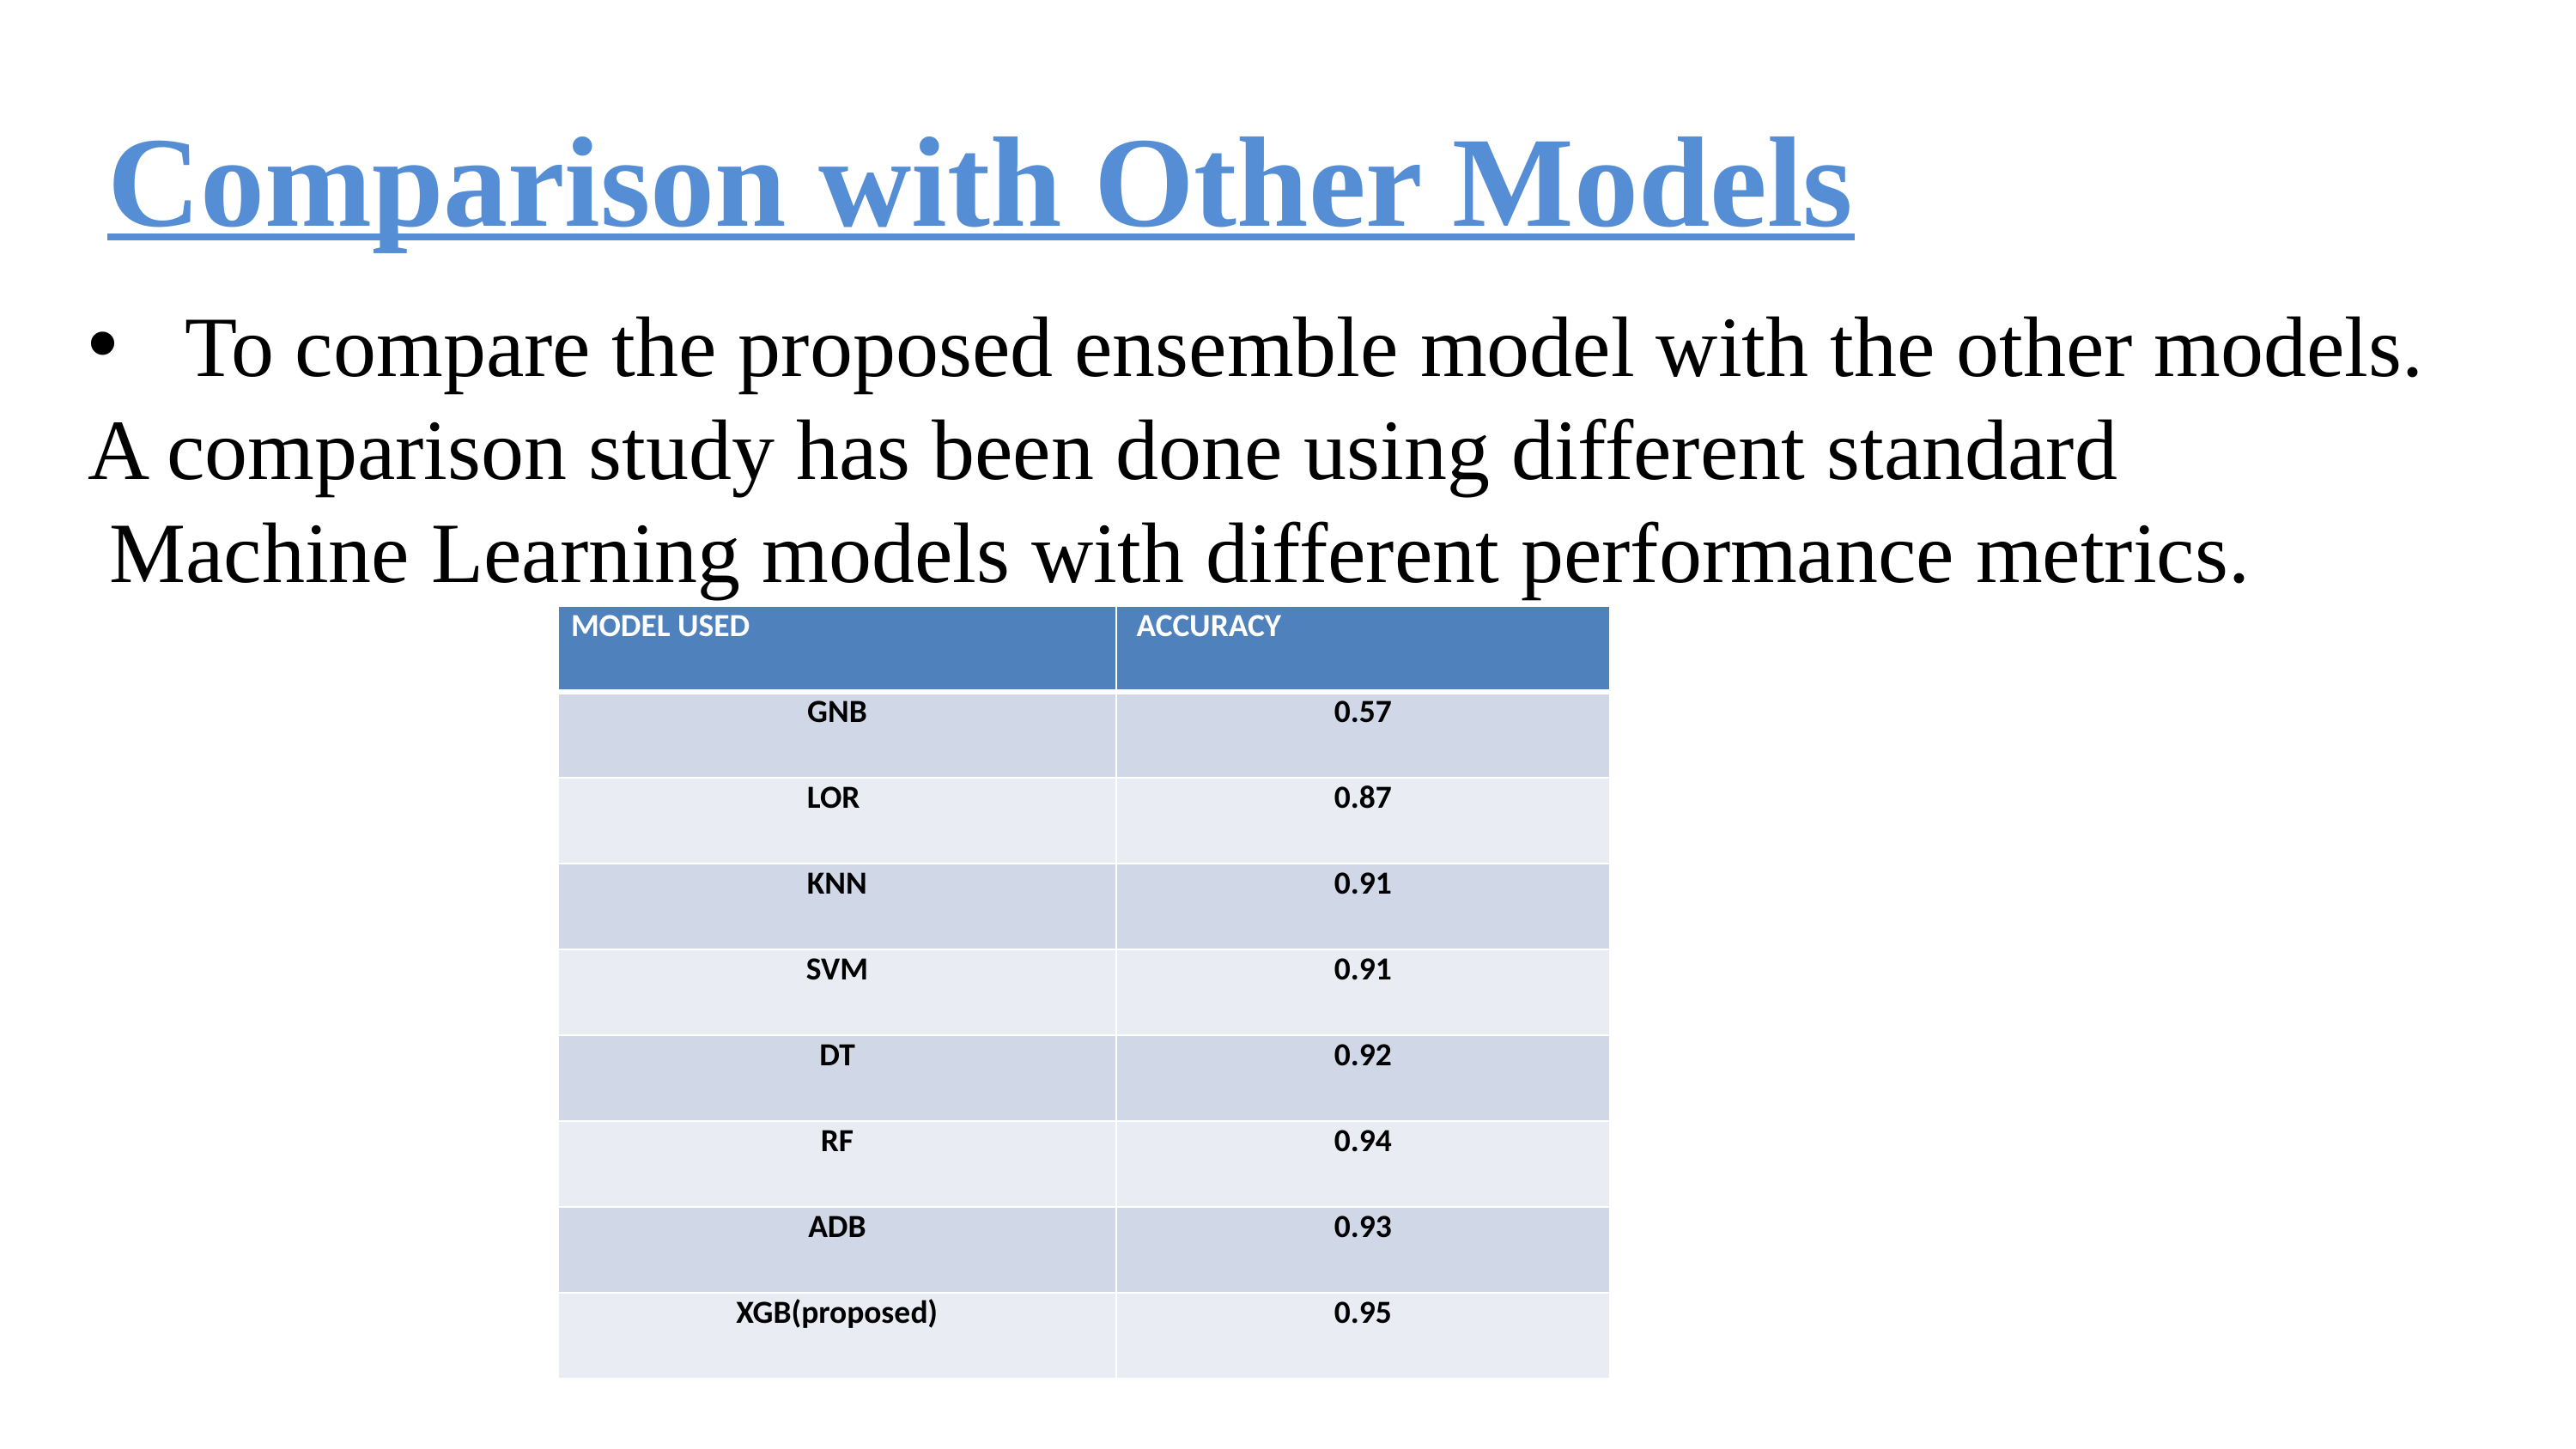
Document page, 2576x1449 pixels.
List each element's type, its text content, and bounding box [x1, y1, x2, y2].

table_header MODEL USED [559, 607, 1115, 689]
table_cell KNN [559, 864, 1115, 949]
table_cell 0.57 [1117, 694, 1609, 777]
table_cell 0.87 [1117, 779, 1609, 863]
table_cell RF [559, 1122, 1115, 1206]
table_cell 0.92 [1117, 1036, 1609, 1120]
text_box Comparison with Other Models [94, 91, 1868, 258]
table_cell 0.93 [1117, 1208, 1609, 1292]
table_cell 0.91 [1117, 950, 1609, 1034]
table_cell XGB(proposed) [559, 1294, 1115, 1378]
text_box To compare the proposed ensemble model with the other models. A comparison study has been done using different standard Machine Learning models with different performance metrics. [75, 284, 2461, 709]
table_header ACCURACY [1117, 607, 1609, 689]
table_cell 0.91 [1117, 864, 1609, 949]
table_cell SVM [559, 950, 1115, 1034]
table_cell DT [559, 1036, 1115, 1120]
table_cell GNB [559, 694, 1115, 777]
table_cell 0.94 [1117, 1122, 1609, 1206]
table_cell LOR [559, 779, 1115, 863]
table_cell 0.95 [1117, 1294, 1609, 1378]
table_cell ADB [559, 1208, 1115, 1292]
